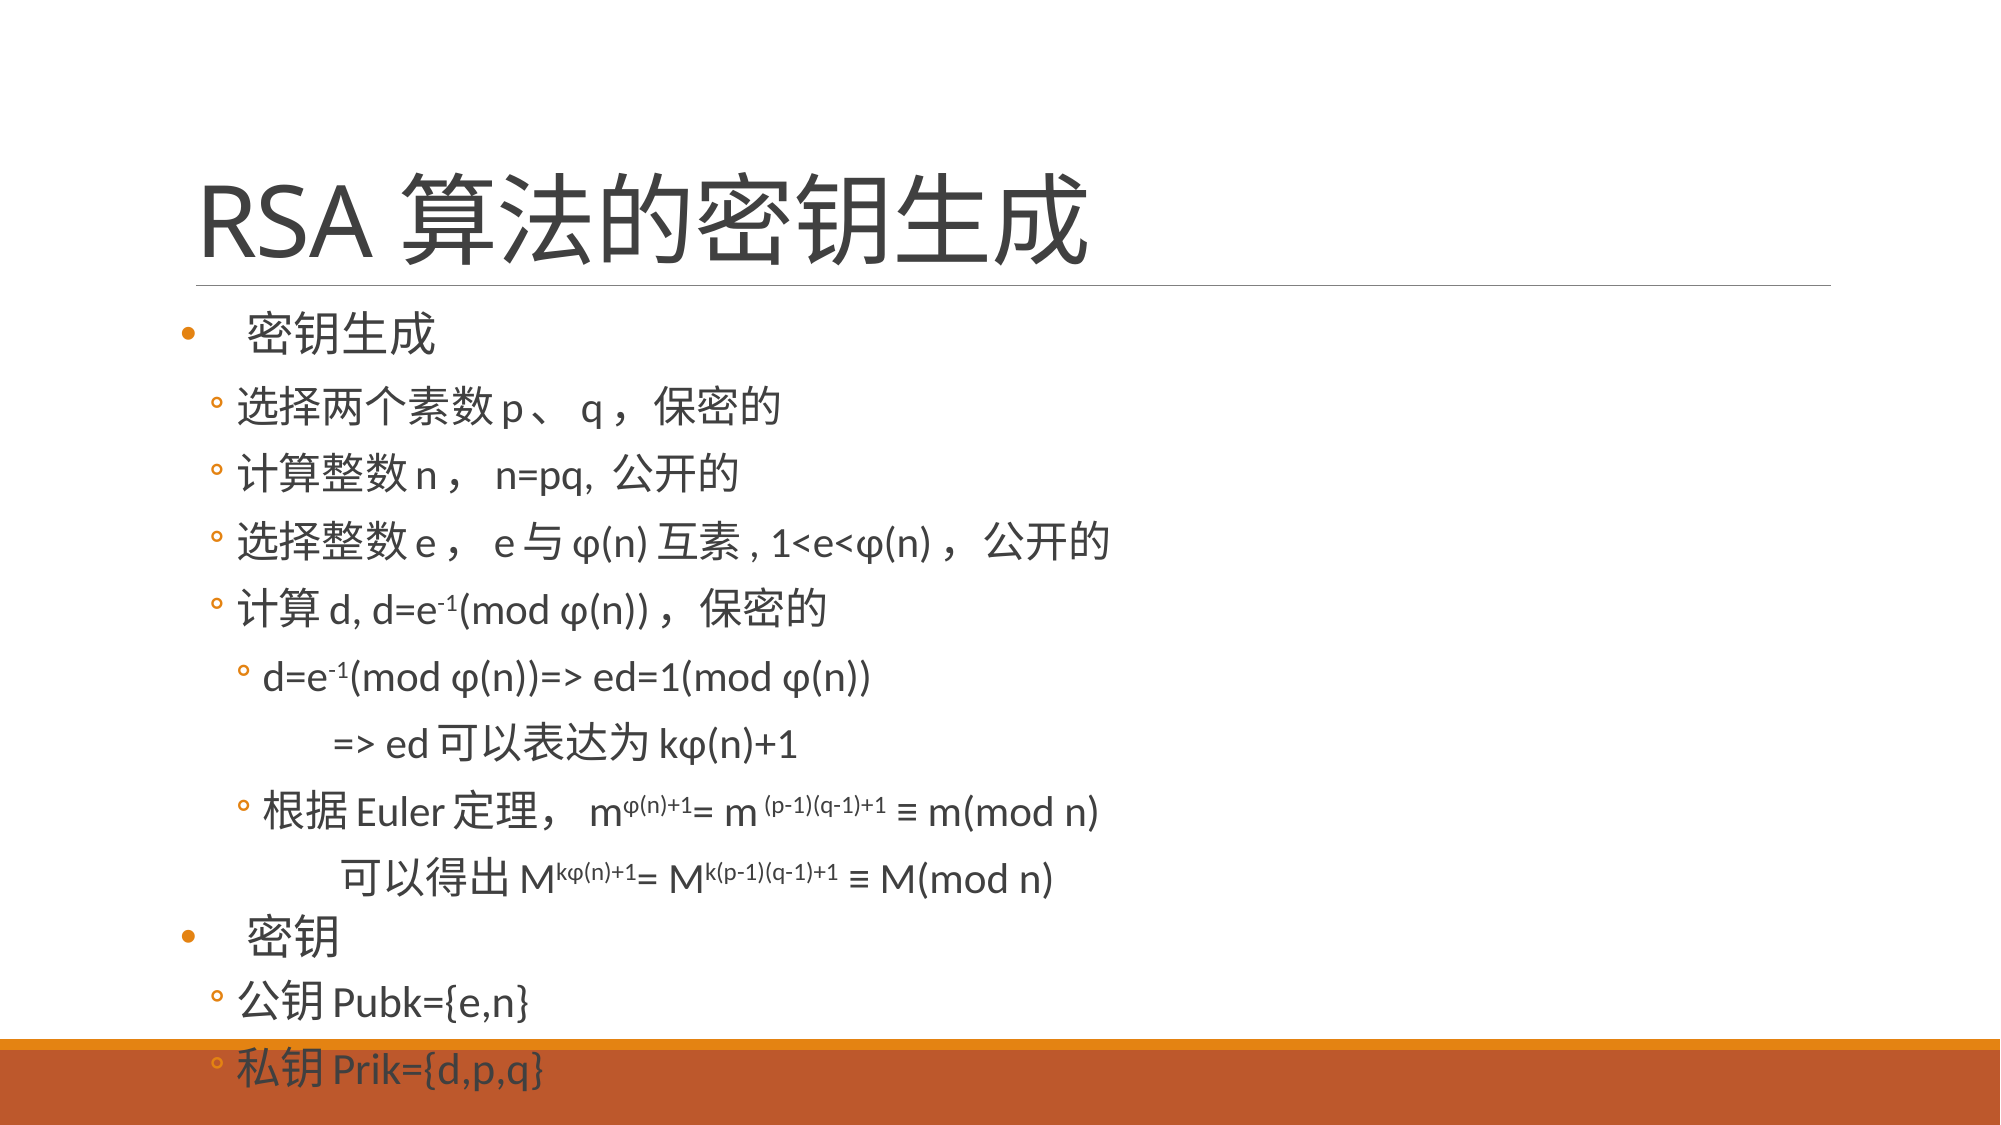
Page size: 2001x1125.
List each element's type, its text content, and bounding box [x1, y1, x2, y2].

title RSA算法的密钥生成 [180, 47, 1830, 285]
list 密钥生成 选择两个素数p、q，保密的 计算整数n，n=pq, 公开的 选择整数e，e与φ(n)互素, 1<e<φ(n)，公开的 计算d, d=e-1(mod φ(n))，保密的 d=e-1(mod φ(n))=> ed=1(mod φ(n)) => ed可以表达为kφ(n)+1 根据Euler定理，mφ(n)+1= m (p-1)(q-1)+1 ≡ m(mod n) 可以得出Mkφ(n)+1= Mk(p-1)(q-1)+1 ≡ M(mod n) 密钥 公钥Pubk={e,n} 私钥Prik={d,p,q} [180, 302, 1830, 1103]
